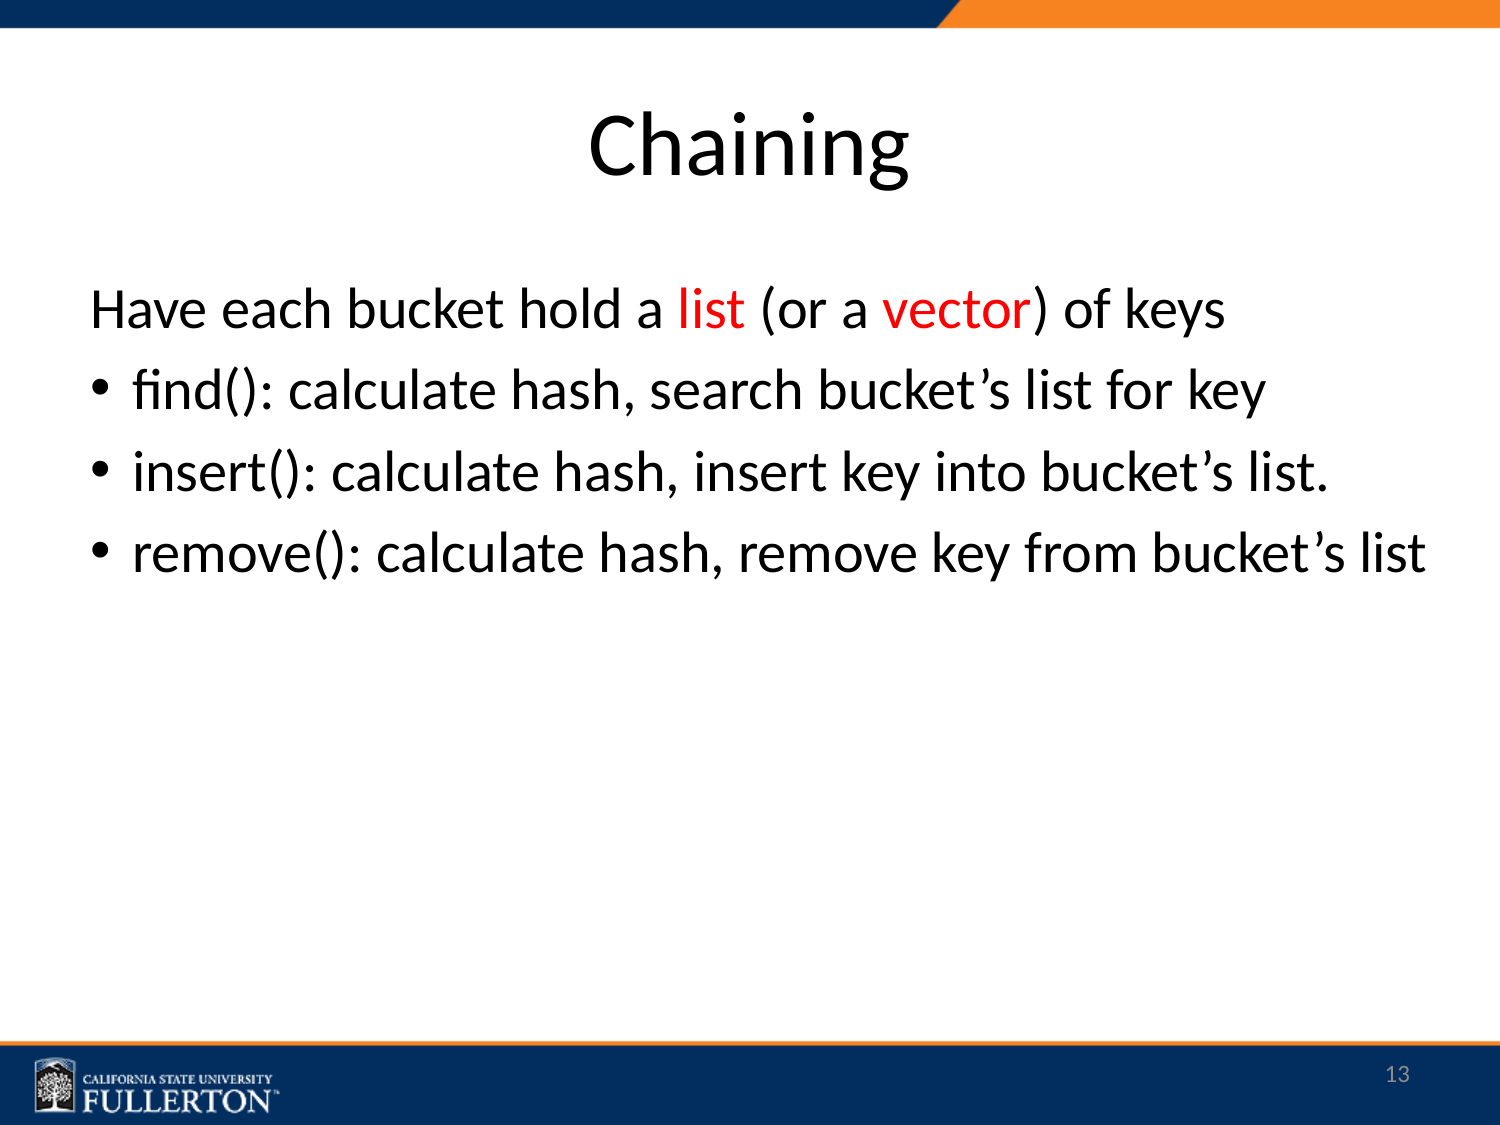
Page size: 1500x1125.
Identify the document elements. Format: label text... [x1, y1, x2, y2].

list Have each bucket hold a list (or a vector) of keys find(): calculate hash, search bucket’s list for key insert(): calculate hash, insert key into bucket’s list. remove(): calculate hash, remove key from bucket’s list [75, 262, 1463, 1005]
slide_number 13 [1074, 1042, 1425, 1103]
picture [0, 0, 1500, 1125]
title Chaining [75, 45, 1425, 233]
